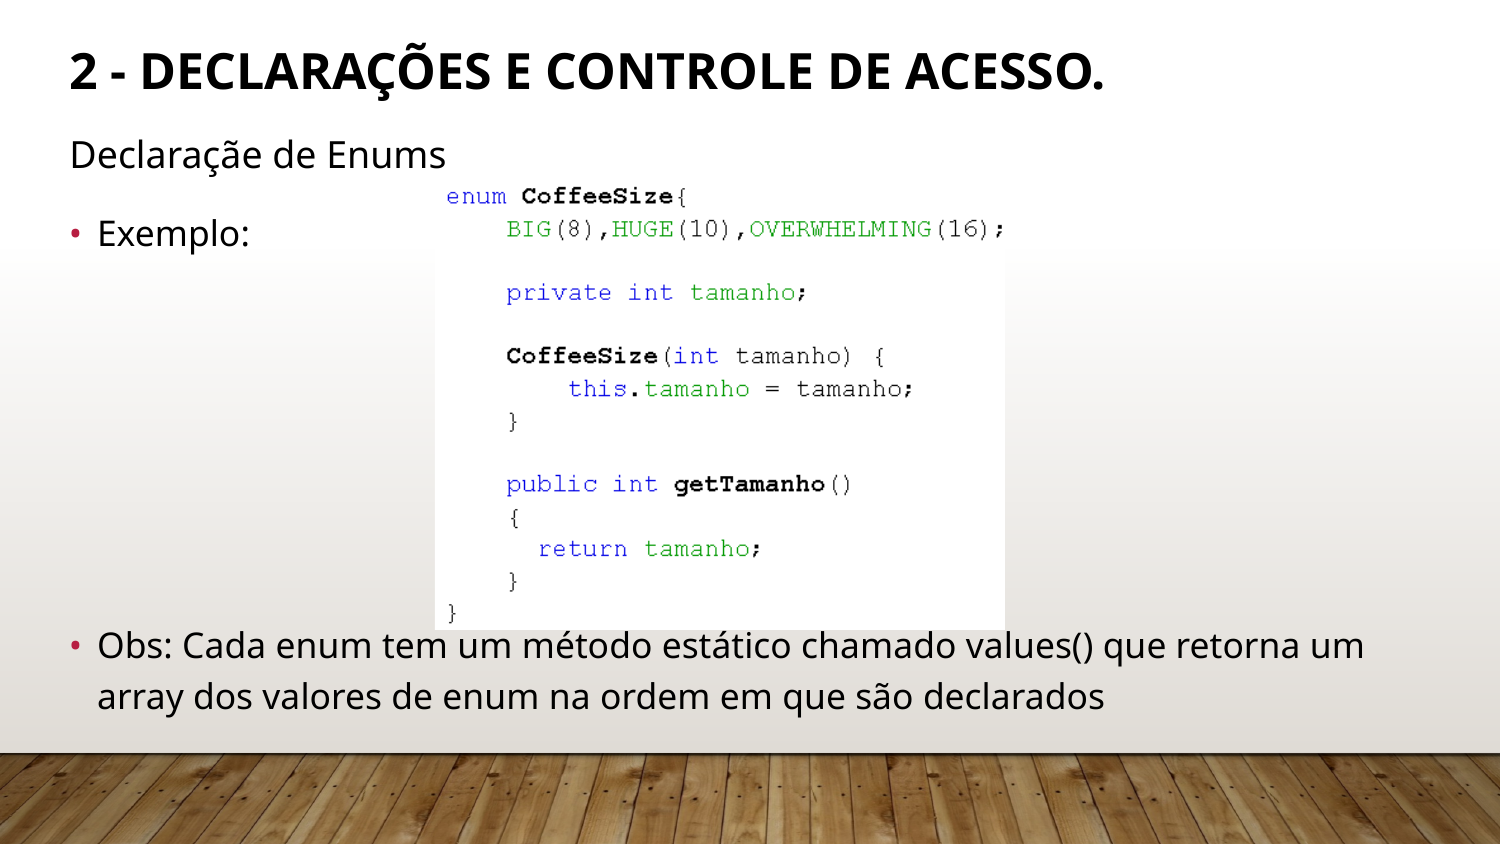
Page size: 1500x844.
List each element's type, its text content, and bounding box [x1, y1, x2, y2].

picture [0, 753, 1500, 844]
subtitle Declaraçãe de Enums [54, 123, 1386, 169]
picture [434, 182, 1006, 631]
list Exemplo: Obs: Cada enum tem um método estático chamado values() que retorna um array dos valores de enum na ordem em que são declarados [53, 195, 1386, 725]
title 2 - Declarações e Controle de Acesso. [54, 38, 1386, 110]
